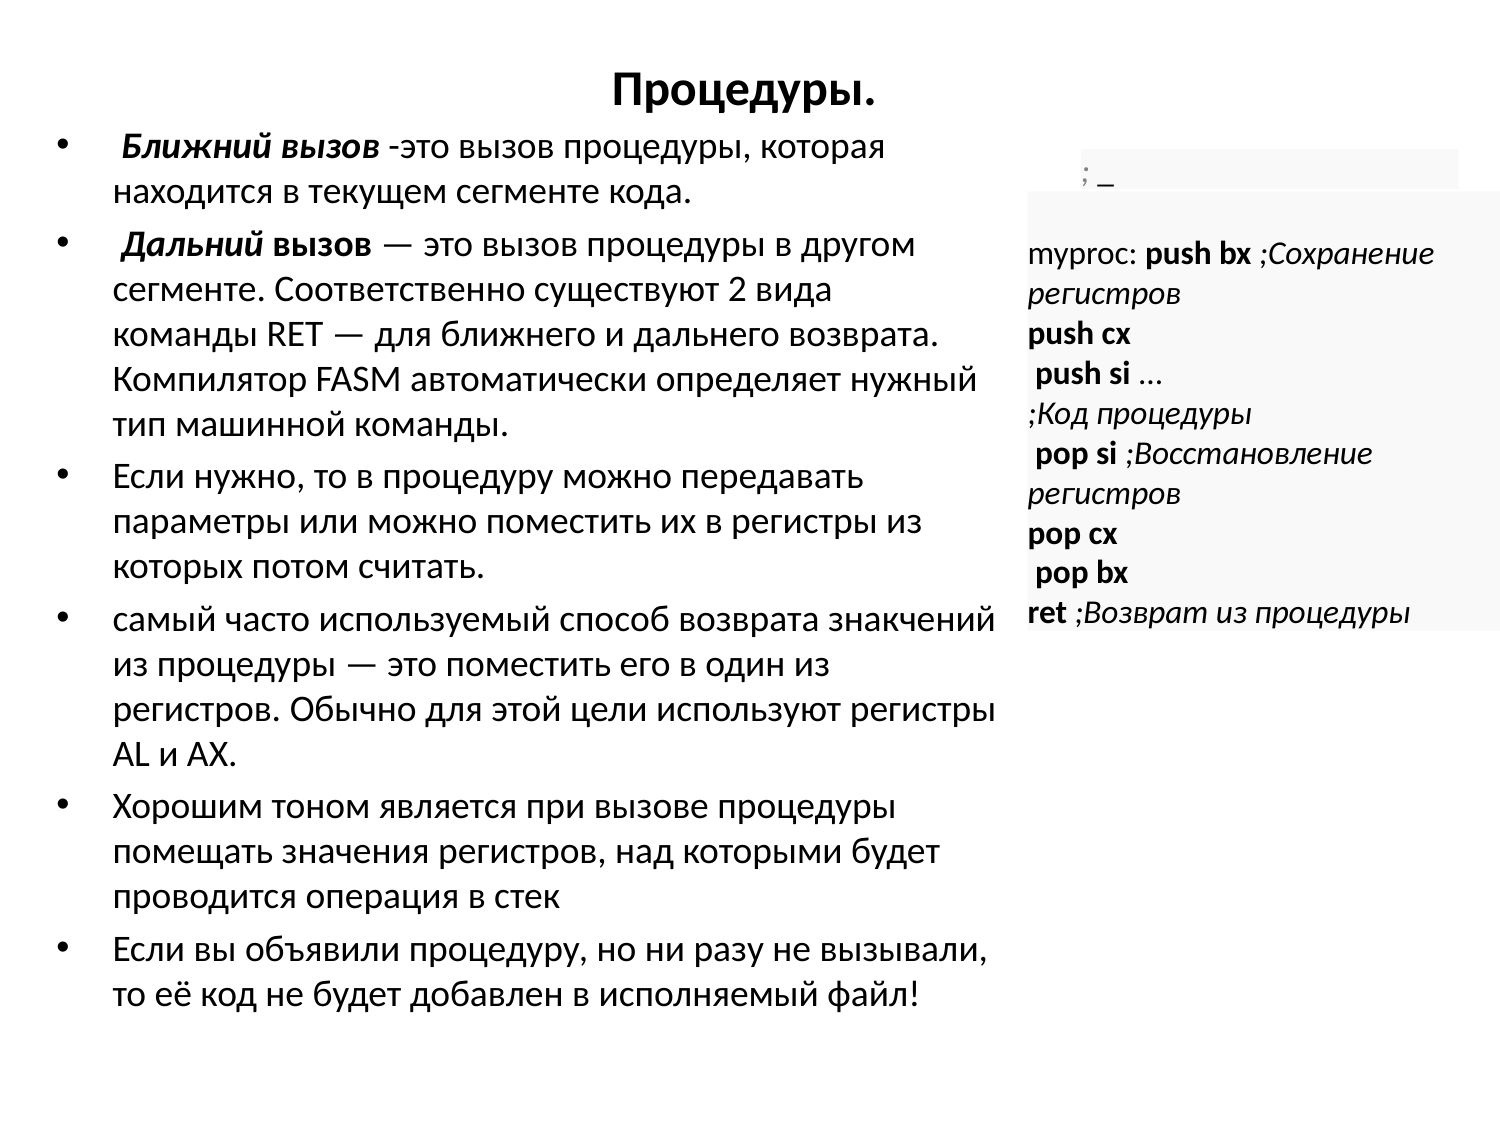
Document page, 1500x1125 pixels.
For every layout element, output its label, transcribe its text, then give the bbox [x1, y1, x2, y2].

title Процедуры. [75, 45, 1425, 126]
text_box ; _ [1080, 149, 1459, 190]
text_box myproc: push bx ;Сохранение регистров push cx push si ... ;Код процедуры pop si ;Восстановление регистров pop cx pop bx ret ;Возврат из процедуры [1027, 191, 1500, 631]
list Ближний вызов -это вызов процедуры, которая находится в текущем сегменте кода. Дальний вызов — это вызов процедуры в другом сегменте. Соответственно существуют 2 вида команды RET — для ближнего и дальнего возврата. Компилятор FASM автоматически определяет нужный тип машинной команды. Если нужно, то в процедуру можно передавать параметры или можно поместить их в регистры из которых потом считать. самый часто используемый способ возврата знакчений из процедуры — это поместить его в один из регистров. Обычно для этой цели используют регистры AL и AX. Хорошим тоном является при вызове процедуры помещать значения регистров, над которыми будет проводится операция в стек Если вы объявили процедуру, но ни разу не вызывали, то её код не будет добавлен в исполняемый файл! [41, 113, 1016, 1094]
